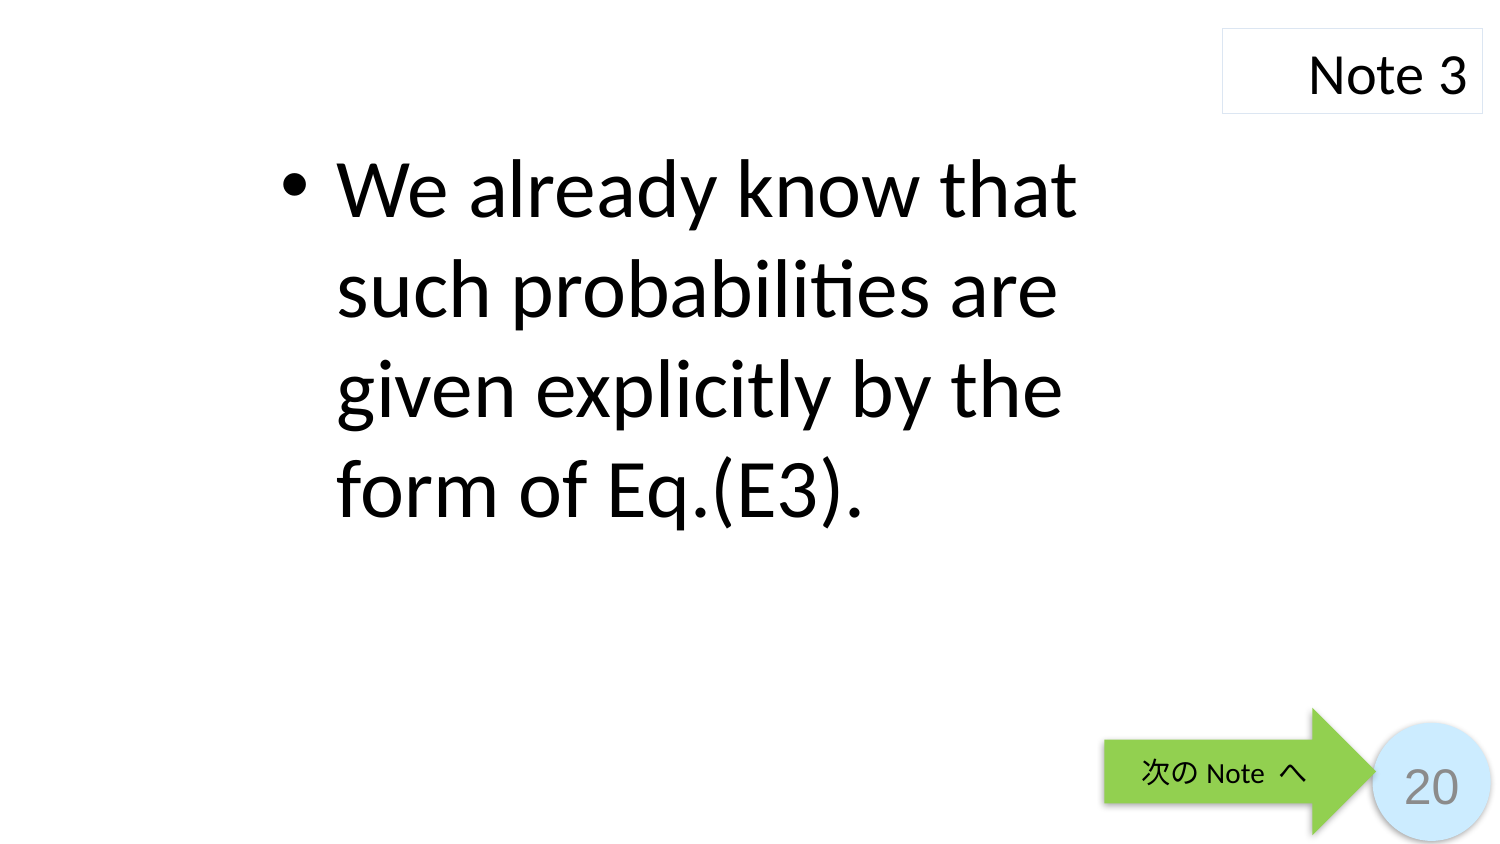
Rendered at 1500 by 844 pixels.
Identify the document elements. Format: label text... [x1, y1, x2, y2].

text_box 次のNote へ [1103, 706, 1377, 836]
list We already know that such probabilities are given explicitly by the form of Eq.(E3). [265, 126, 1247, 824]
text_box Note 3 [1222, 28, 1483, 114]
slide_number 20 [1372, 762, 1491, 807]
